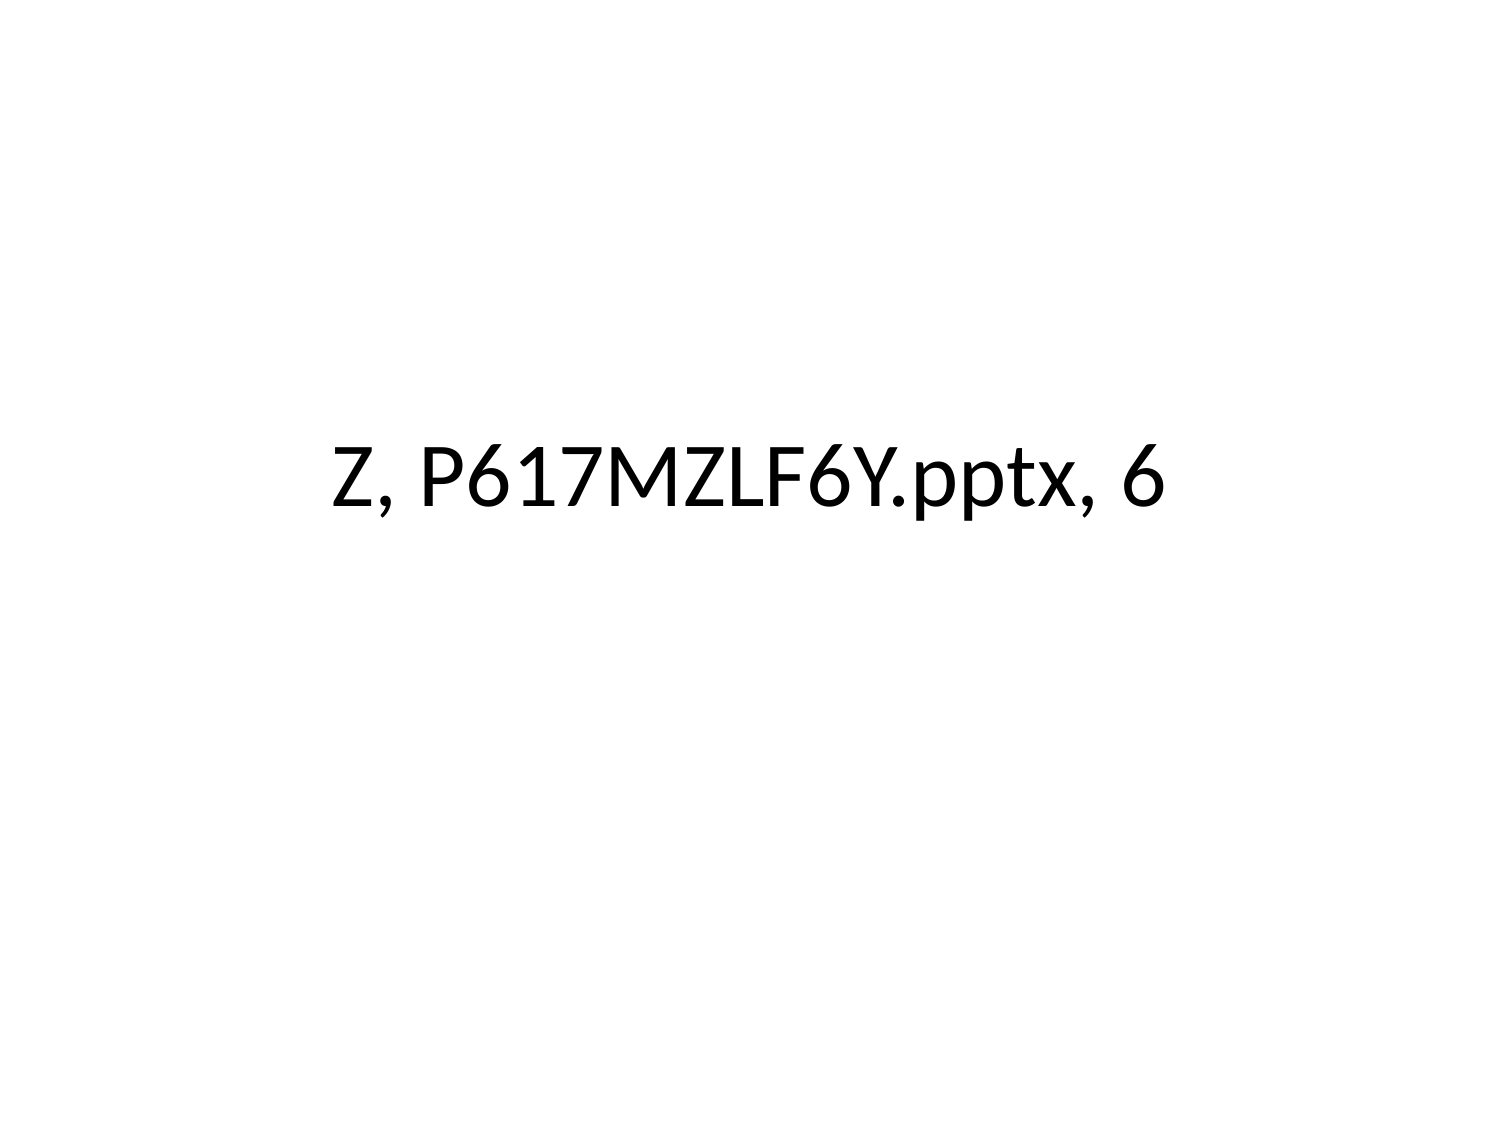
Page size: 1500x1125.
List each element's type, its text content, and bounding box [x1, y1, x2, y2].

title Z, P617MZLF6Y.pptx, 6 [112, 349, 1388, 591]
